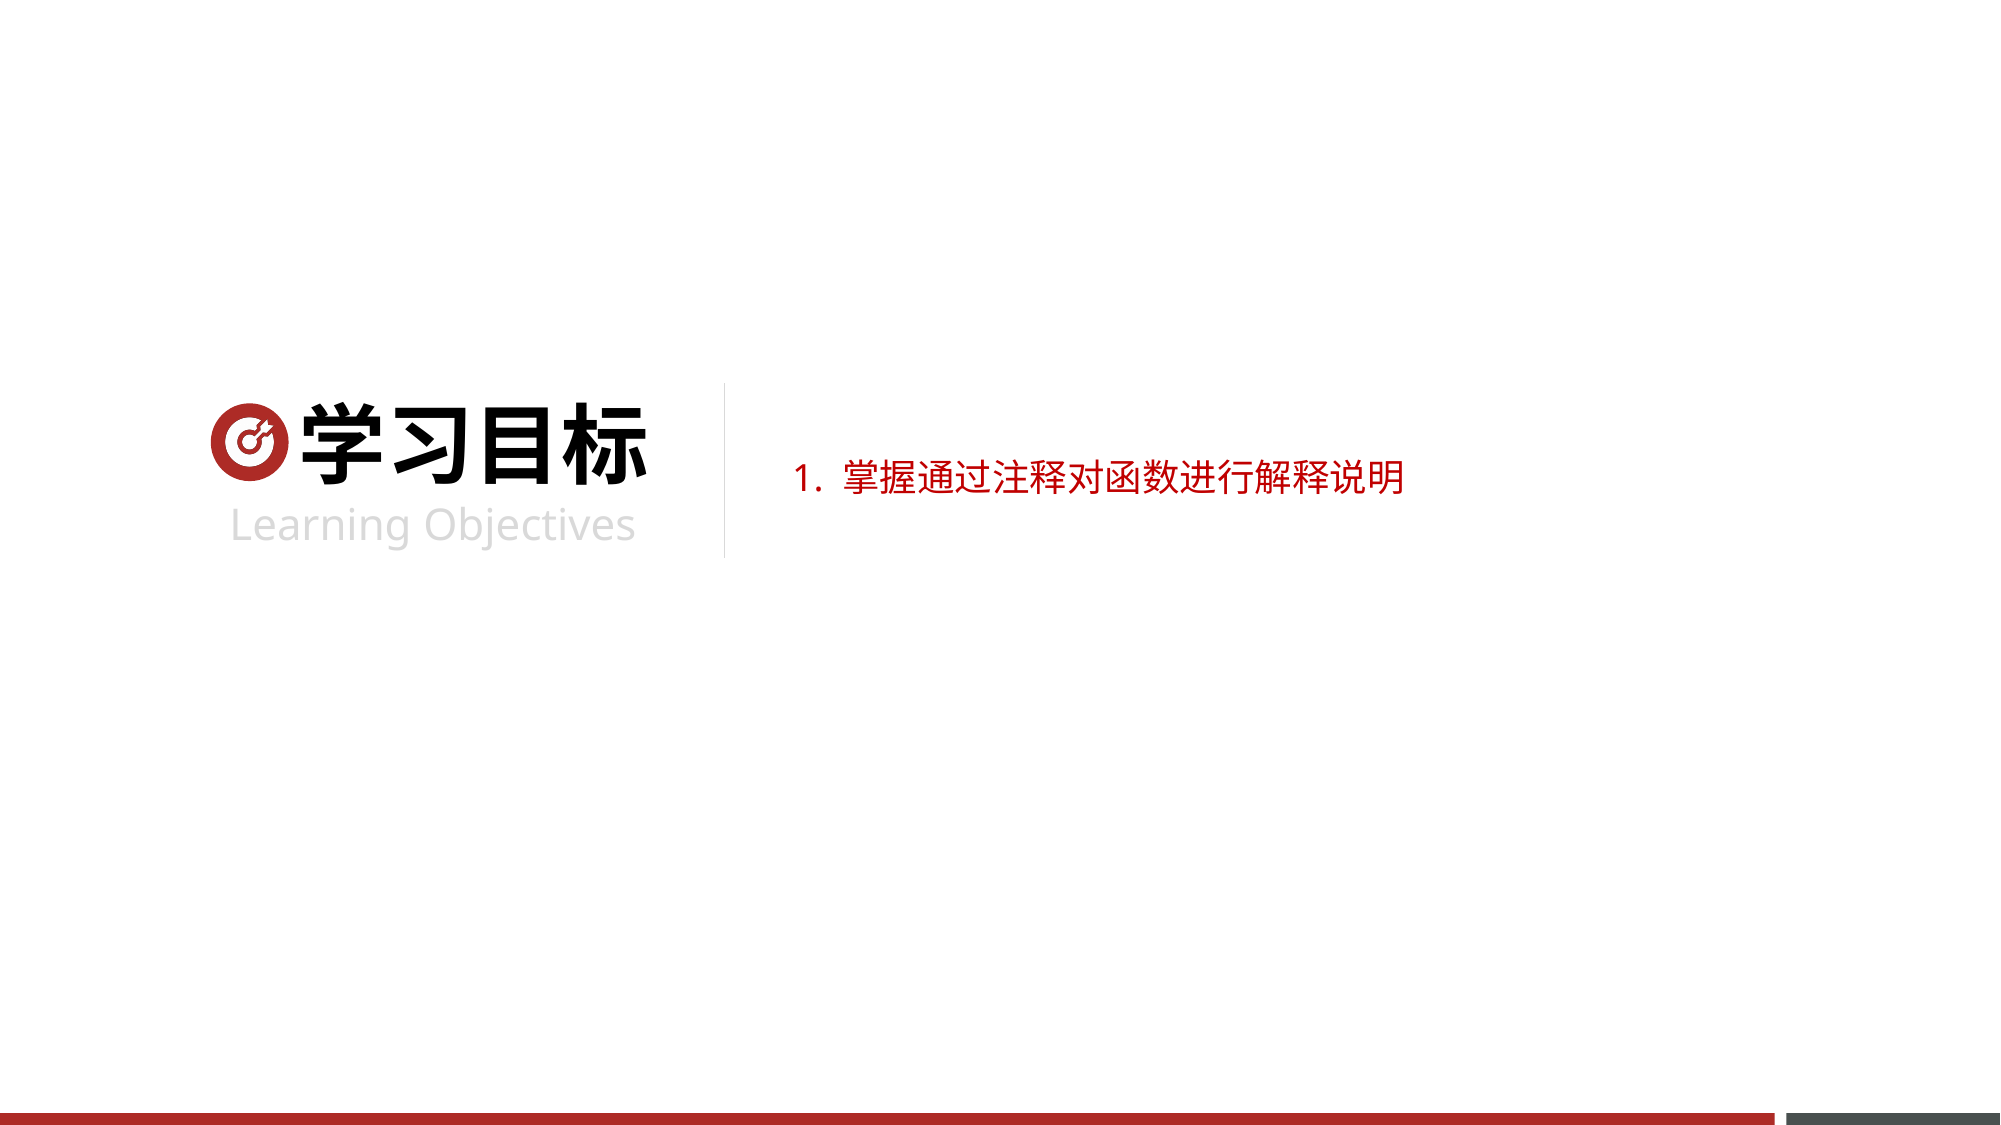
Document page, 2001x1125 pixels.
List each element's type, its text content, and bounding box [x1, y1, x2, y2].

list 1. 掌握通过注释对函数进行解释说明 [777, 183, 1869, 724]
picture [216, 408, 283, 476]
